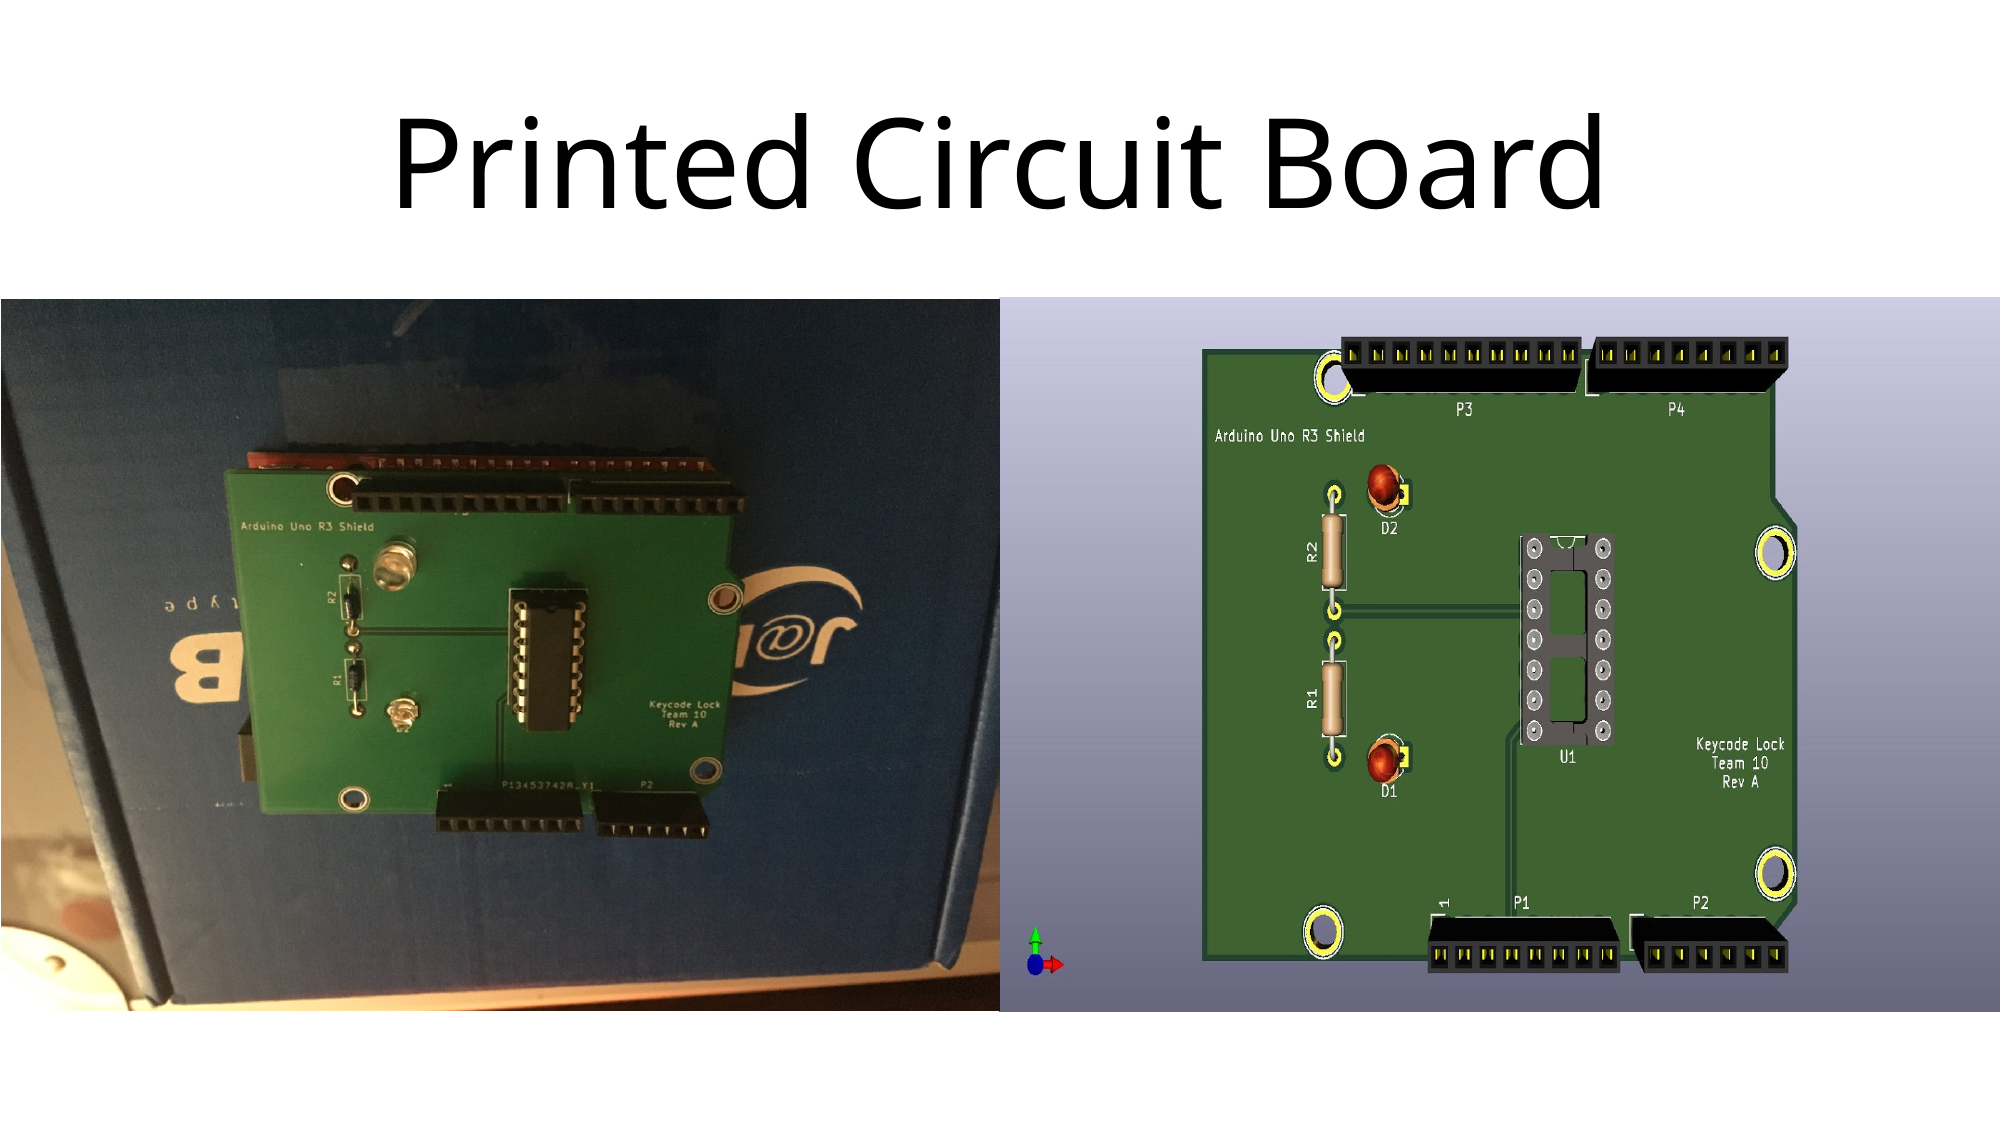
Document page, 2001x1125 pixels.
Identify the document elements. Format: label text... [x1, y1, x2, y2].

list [999, 298, 2000, 1012]
title Printed Circuit Board [137, 59, 1863, 278]
picture [0, 297, 2000, 1011]
